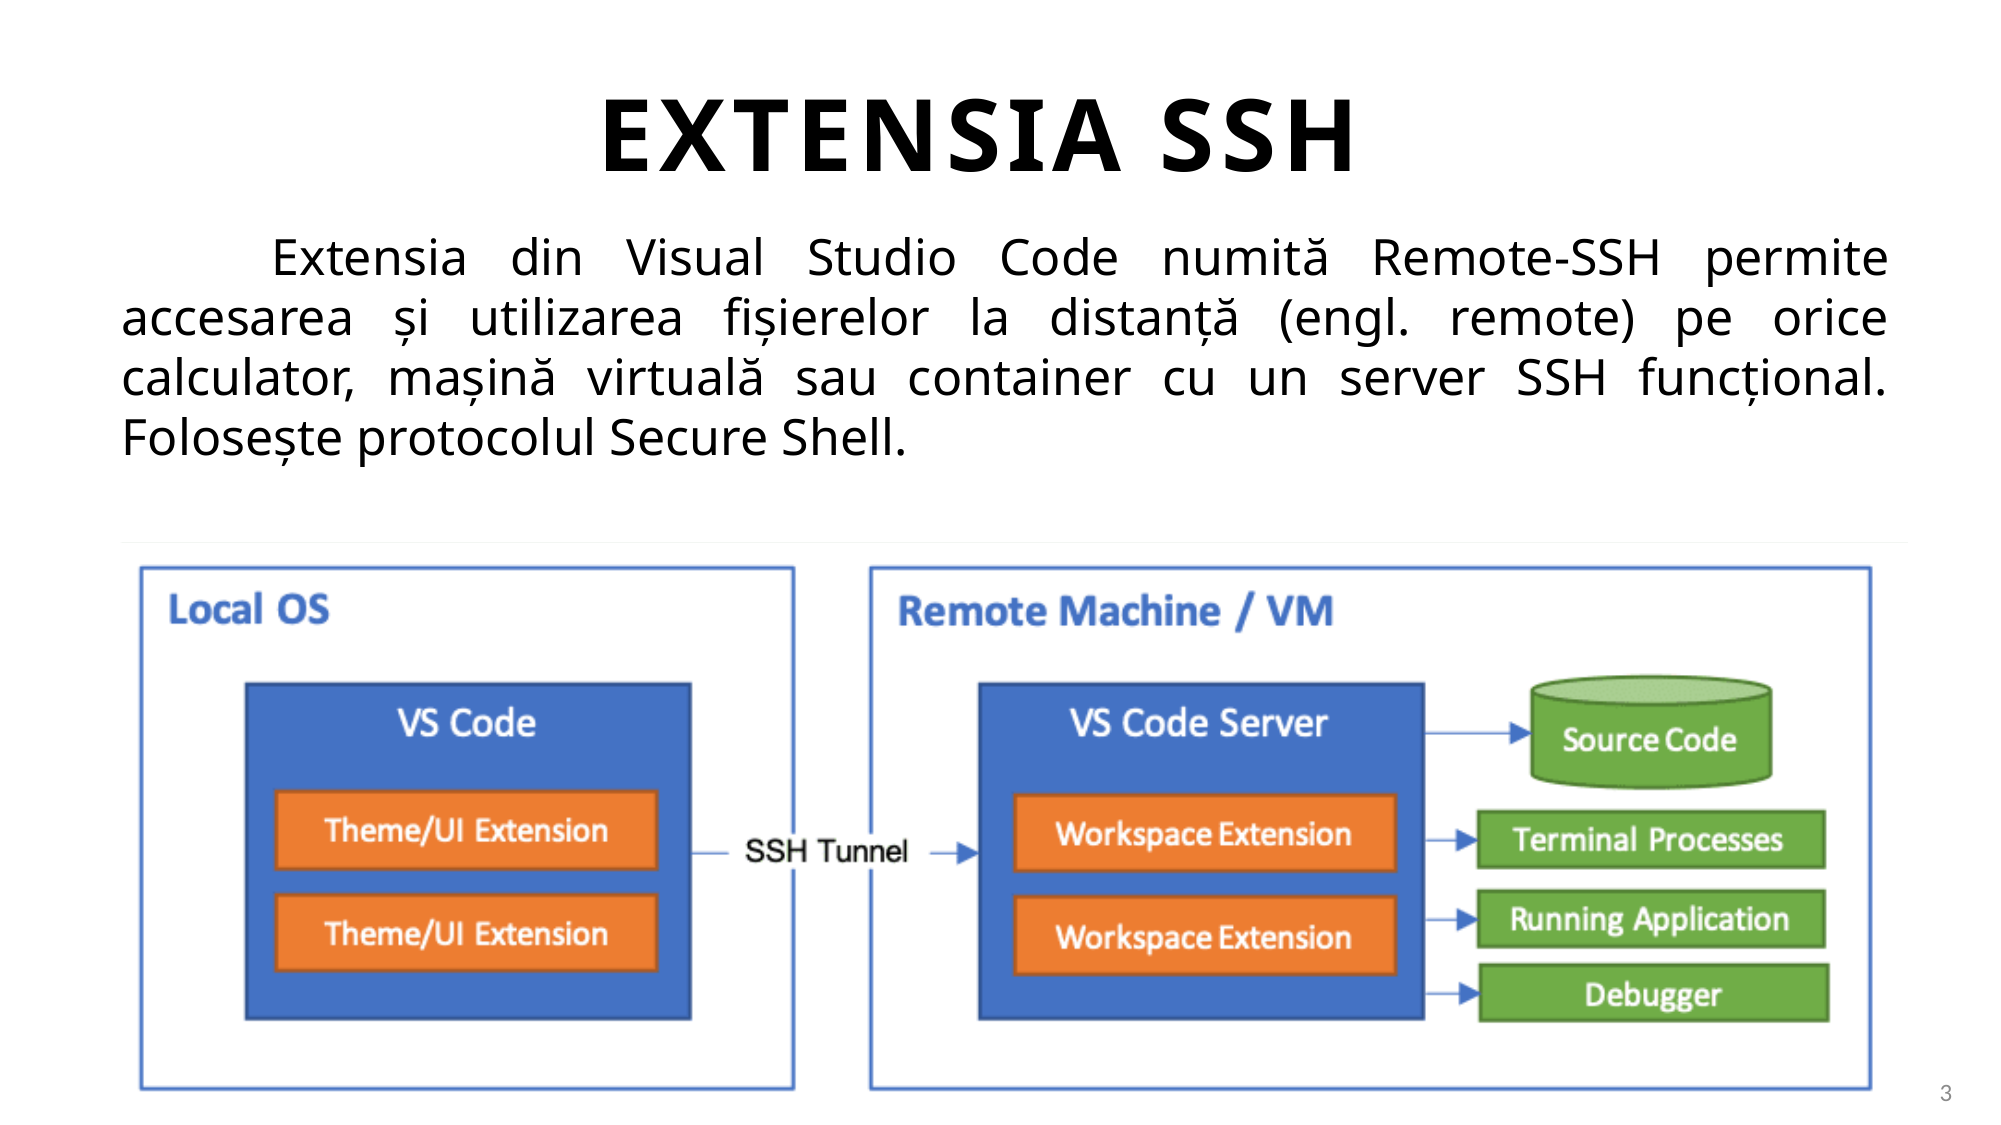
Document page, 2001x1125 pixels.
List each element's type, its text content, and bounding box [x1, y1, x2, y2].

title Extensia SSH [459, 63, 1498, 201]
text_box Extensia din Visual Studio Code numită Remote-SSH permite accesarea și utilizarea fișierelor la distanță (engl. remote) pe orice calculator, mașină virtuală sau container cu un server SSH funcțional. Folosește protocolul Secure Shell. [107, 218, 1905, 519]
picture [120, 541, 1908, 1121]
slide_number 3 [1908, 1061, 1968, 1121]
